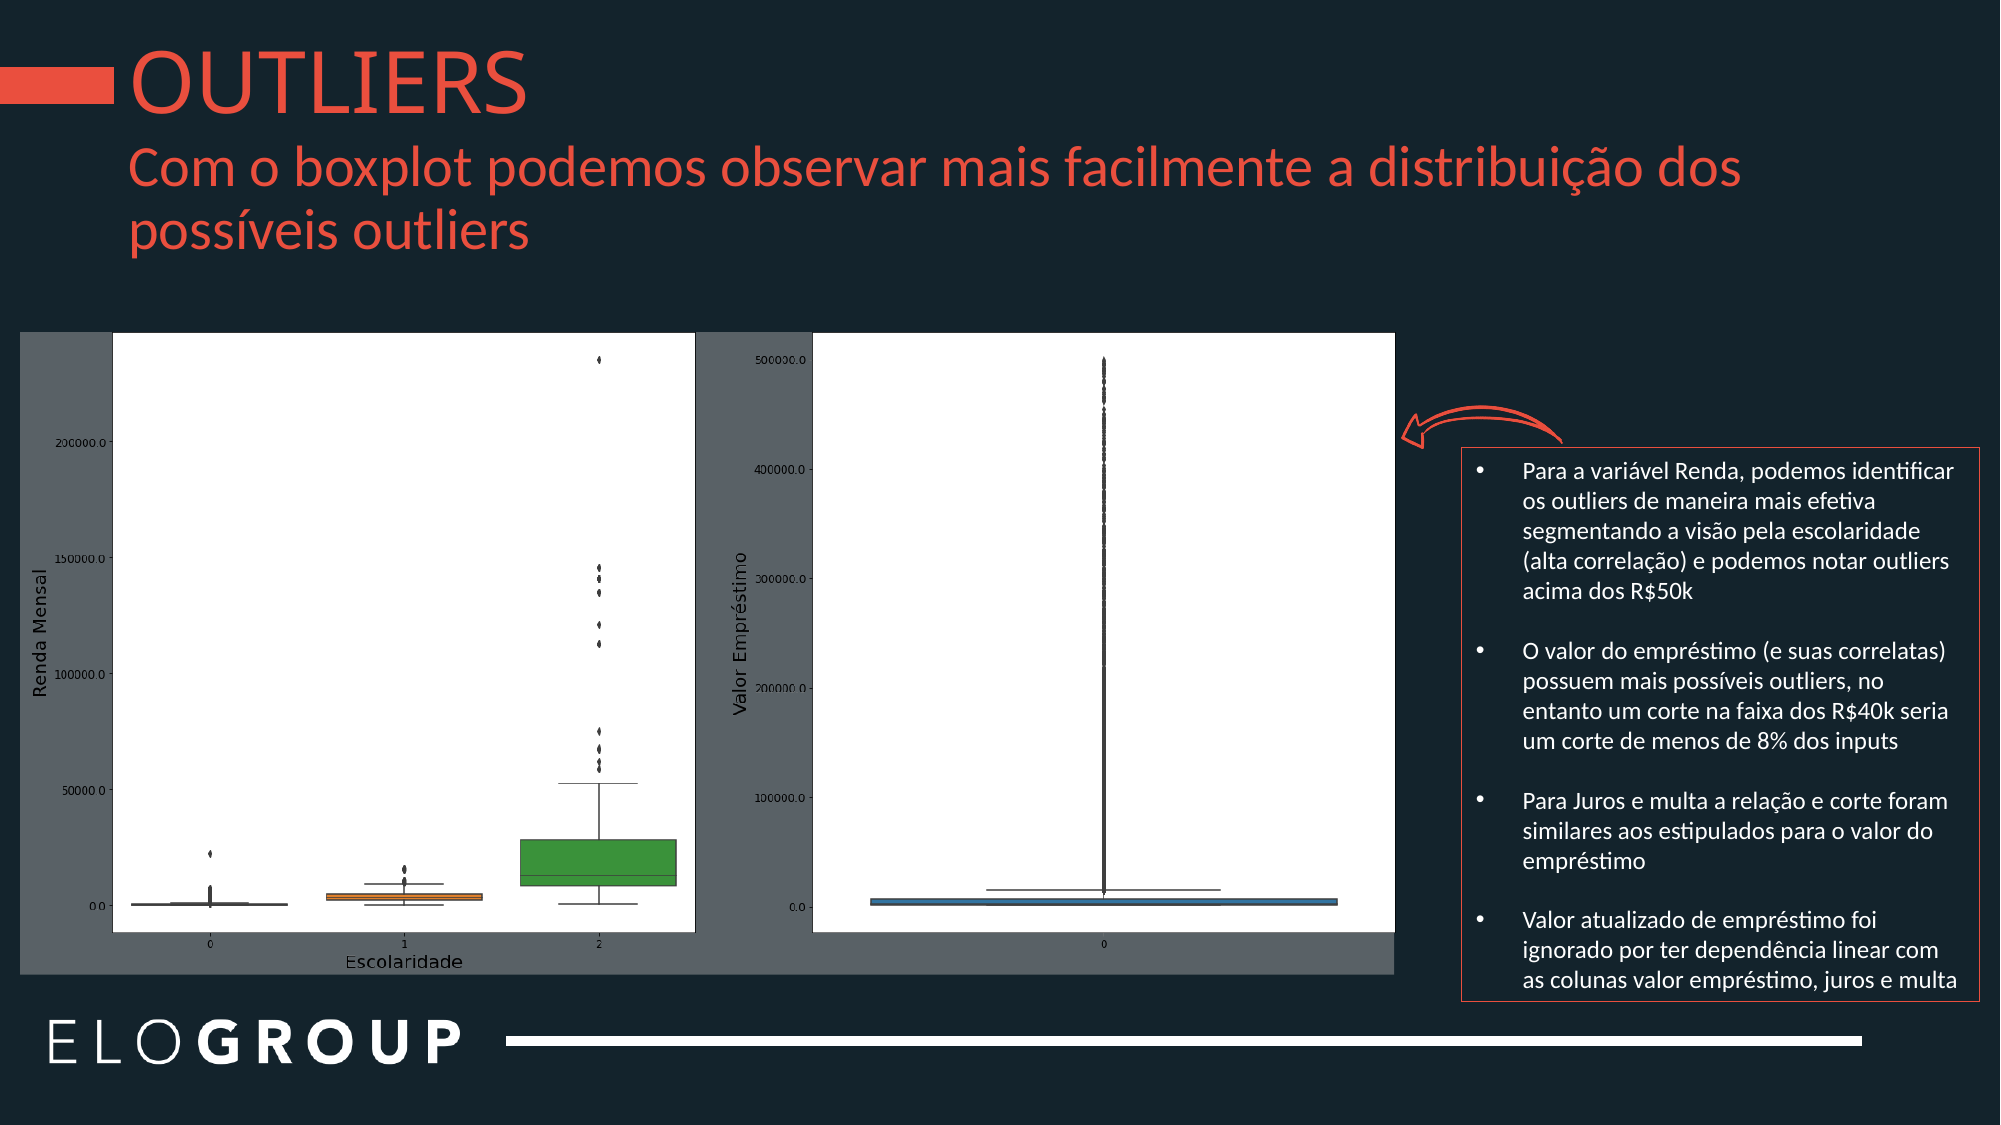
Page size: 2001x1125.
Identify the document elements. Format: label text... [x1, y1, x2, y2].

picture [0, 235, 1565, 978]
list Com o boxplot podemos observar mais facilmente a distribuição dos possíveis outliers [113, 128, 1839, 342]
text_box Para a variável Renda, podemos identificar os outliers de maneira mais efetiva segmentando a visão pela escolaridade (alta correlação) e podemos notar outliers acima dos R$50k O valor do empréstimo (e suas correlatas) possuem mais possíveis outliers, no entanto um corte na faixa dos R$40k seria um corte de menos de 8% dos inputs Para Juros e multa a relação e corte foram similares aos estipulados para o valor do empréstimo Valor atualizado de empréstimo foi ignorado por ter dependência linear com as colunas valor empréstimo, juros e multa [1461, 447, 1980, 1002]
title OUTLIERS [113, 31, 1839, 128]
picture [0, 1016, 507, 1066]
